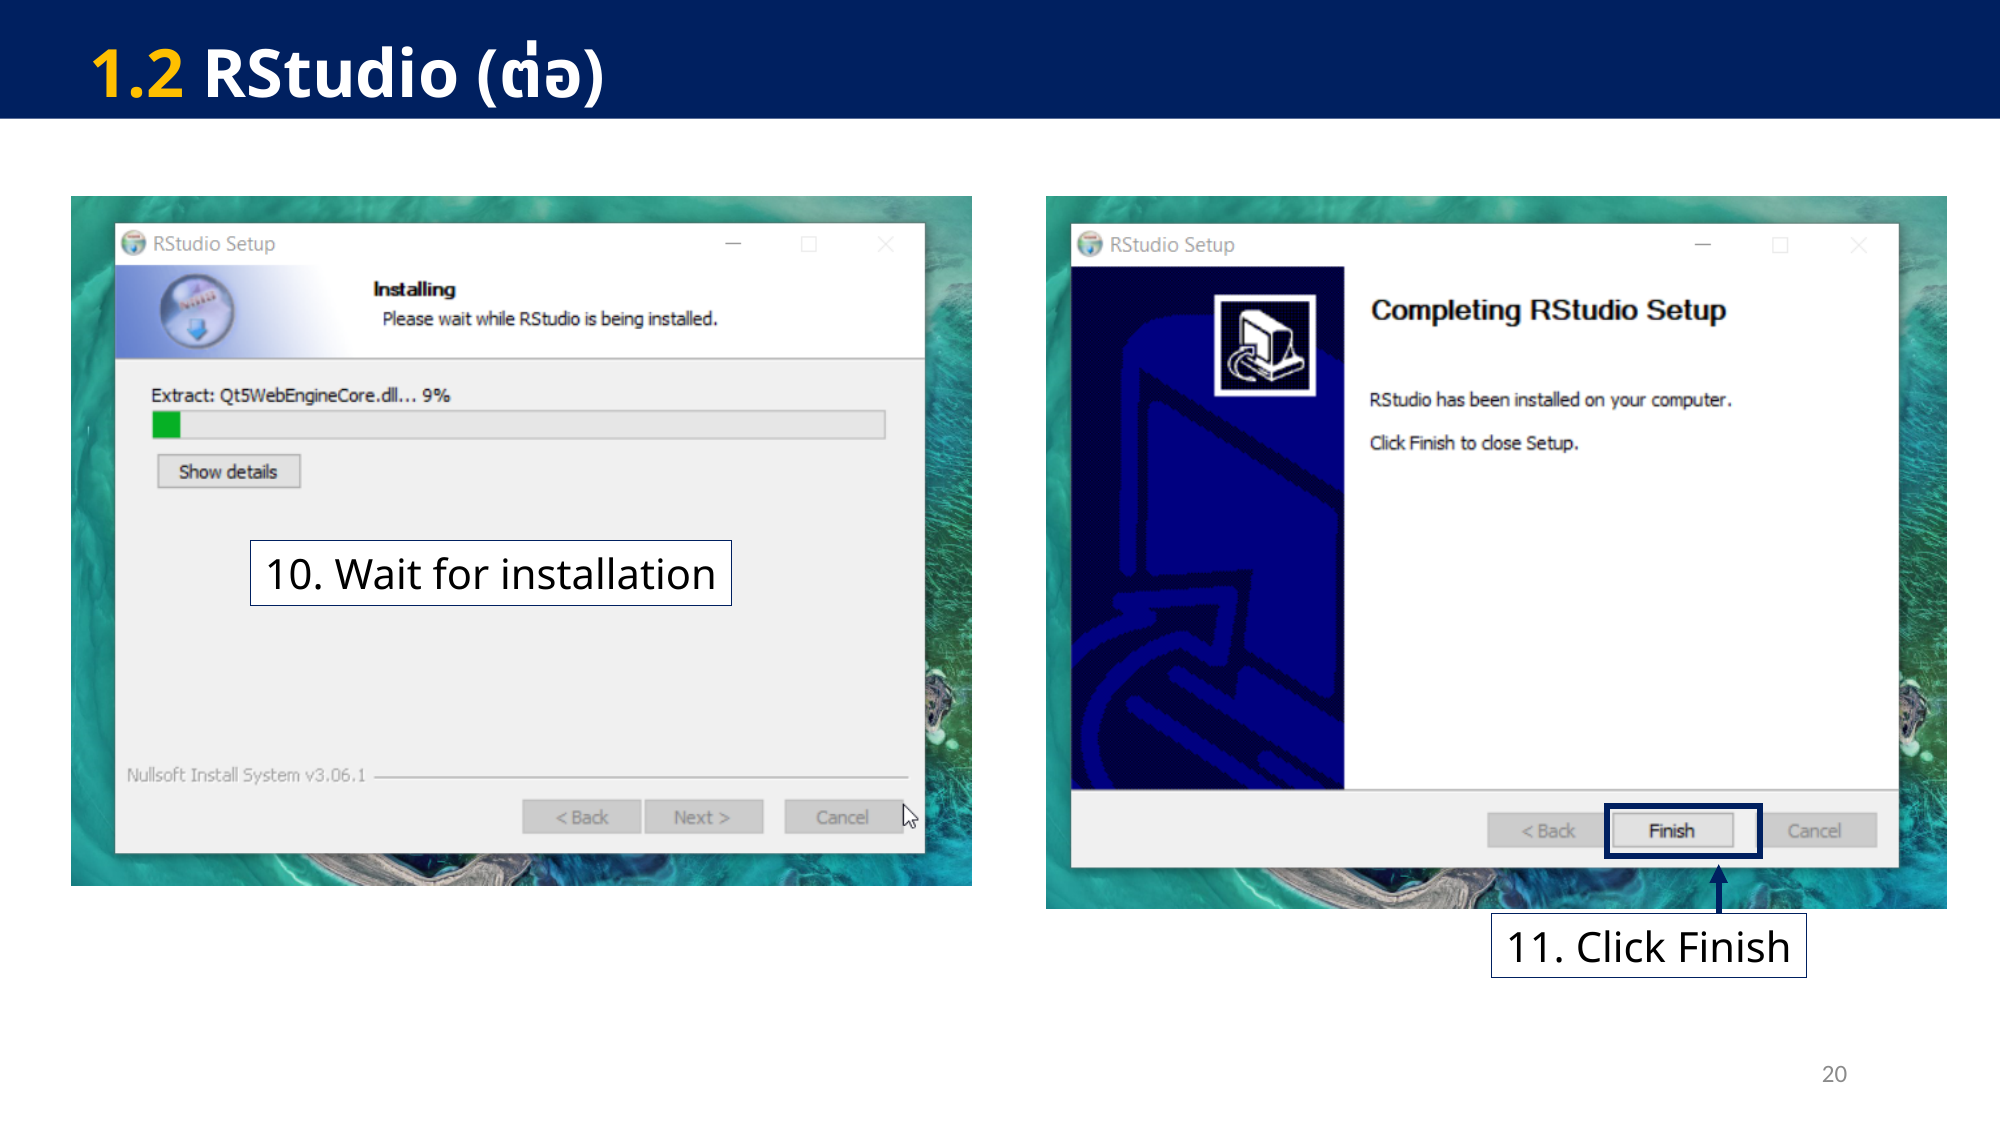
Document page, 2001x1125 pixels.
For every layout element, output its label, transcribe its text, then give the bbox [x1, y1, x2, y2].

picture [71, 196, 972, 886]
text_box 1.2 RStudio (ต่อ) [0, 0, 2000, 119]
slide_number 20 [1412, 1042, 1863, 1103]
picture [1046, 196, 1947, 909]
text_box 11. Click Finish [1491, 913, 1807, 978]
